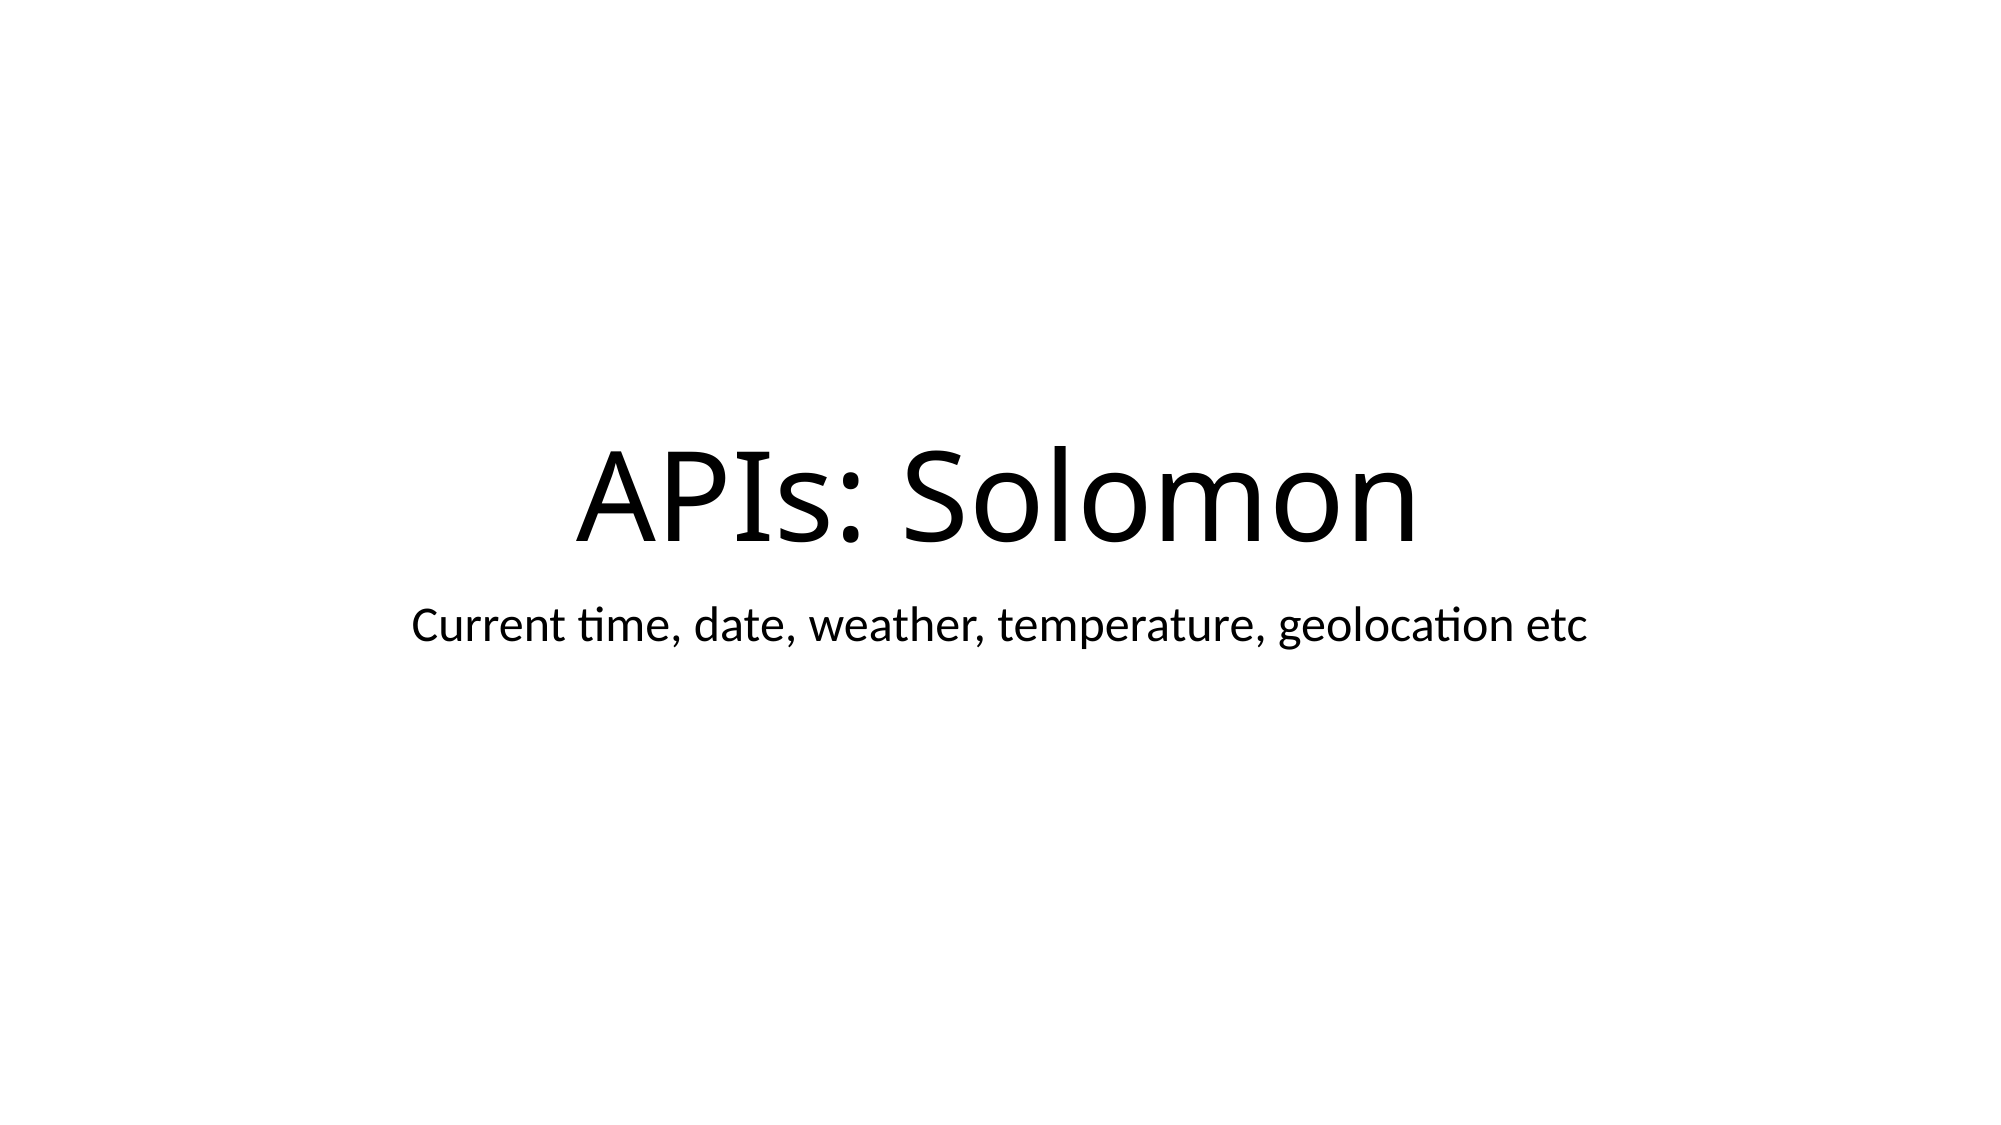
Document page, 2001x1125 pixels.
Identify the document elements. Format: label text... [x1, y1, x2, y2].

title APIs: Solomon [249, 184, 1750, 576]
subtitle Current time, date, weather, temperature, geolocation etc [249, 590, 1750, 863]
